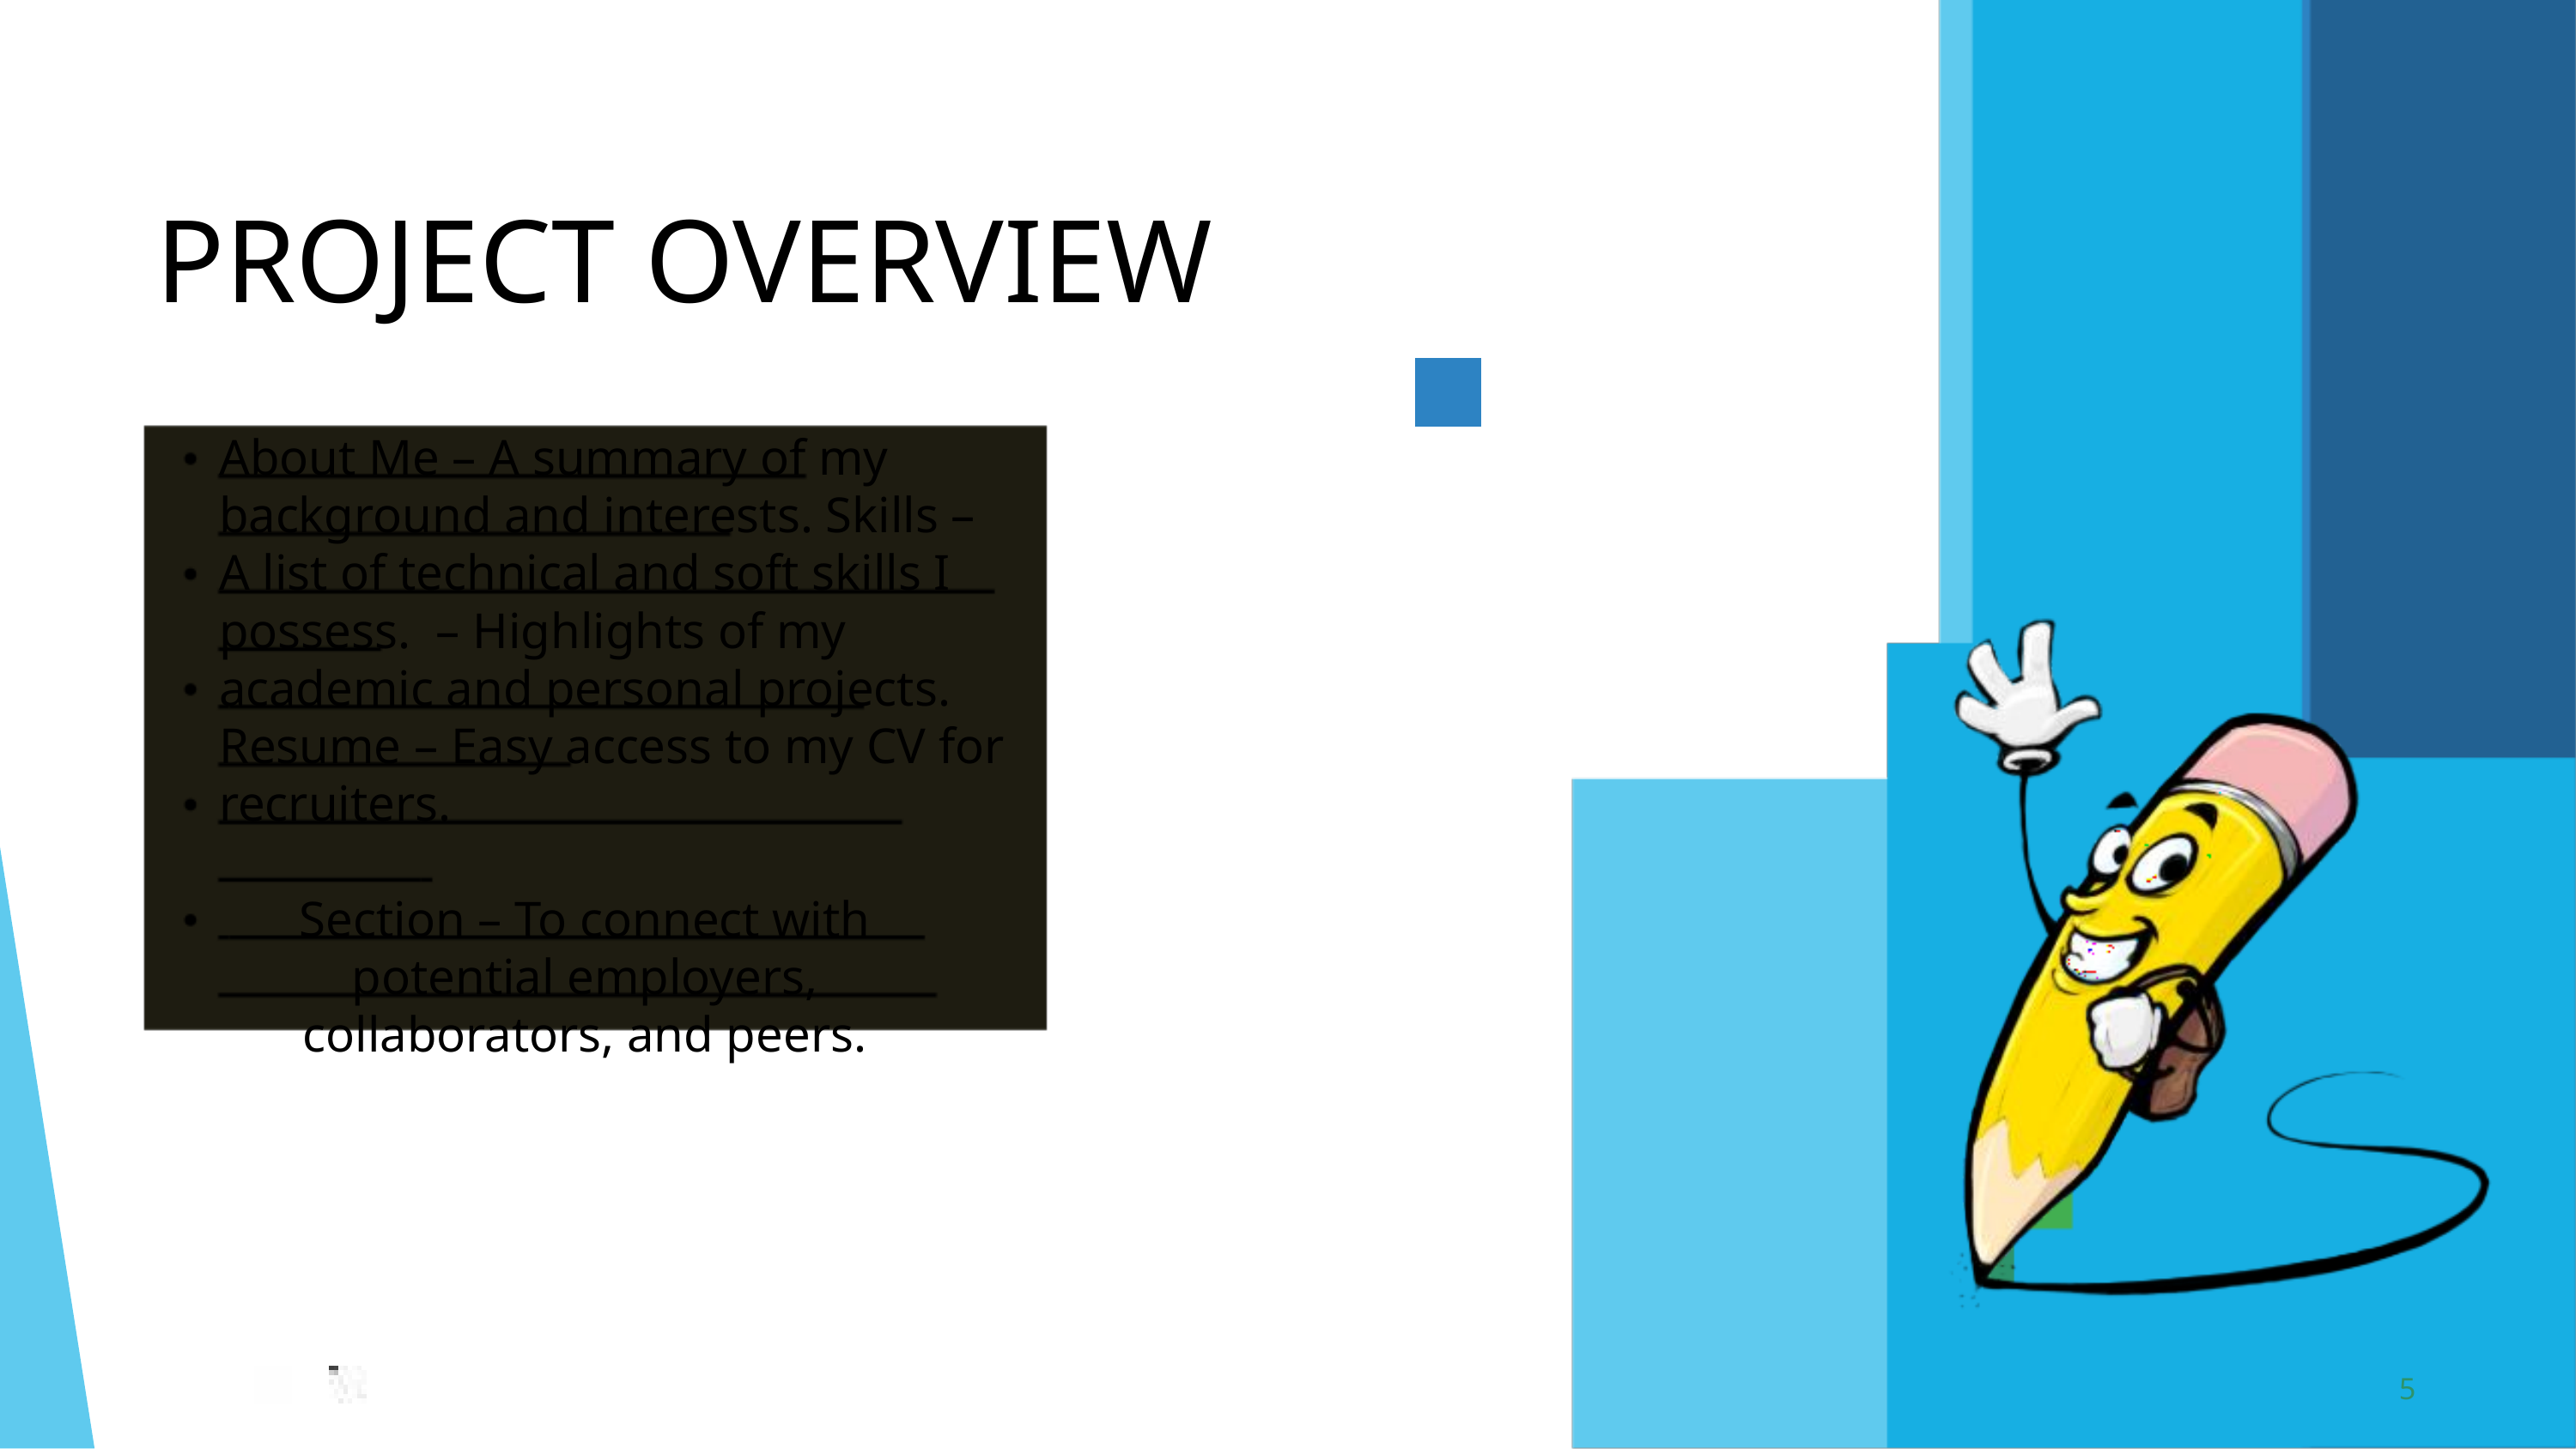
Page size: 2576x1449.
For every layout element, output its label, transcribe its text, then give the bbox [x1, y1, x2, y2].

text_box PROJECT OVERVIEW [155, 165, 1283, 325]
text_box [143, 1366, 596, 1409]
text_box About Me – A summary of my background and interests. Skills – A list of technical and soft skills I possess. – Highlights of my academic and personal projects. Resume – Easy access to my CV for recruiters. [218, 427, 1011, 831]
text_box [136, 417, 1056, 1040]
text_box [1829, 559, 2576, 1365]
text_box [1414, 358, 1481, 427]
text_box [1564, 0, 2576, 1449]
text_box 5 [2398, 1364, 2415, 1406]
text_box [0, 846, 95, 1449]
text_box Section – To connect with potential employers, collaborators, and peers. [218, 888, 951, 1062]
